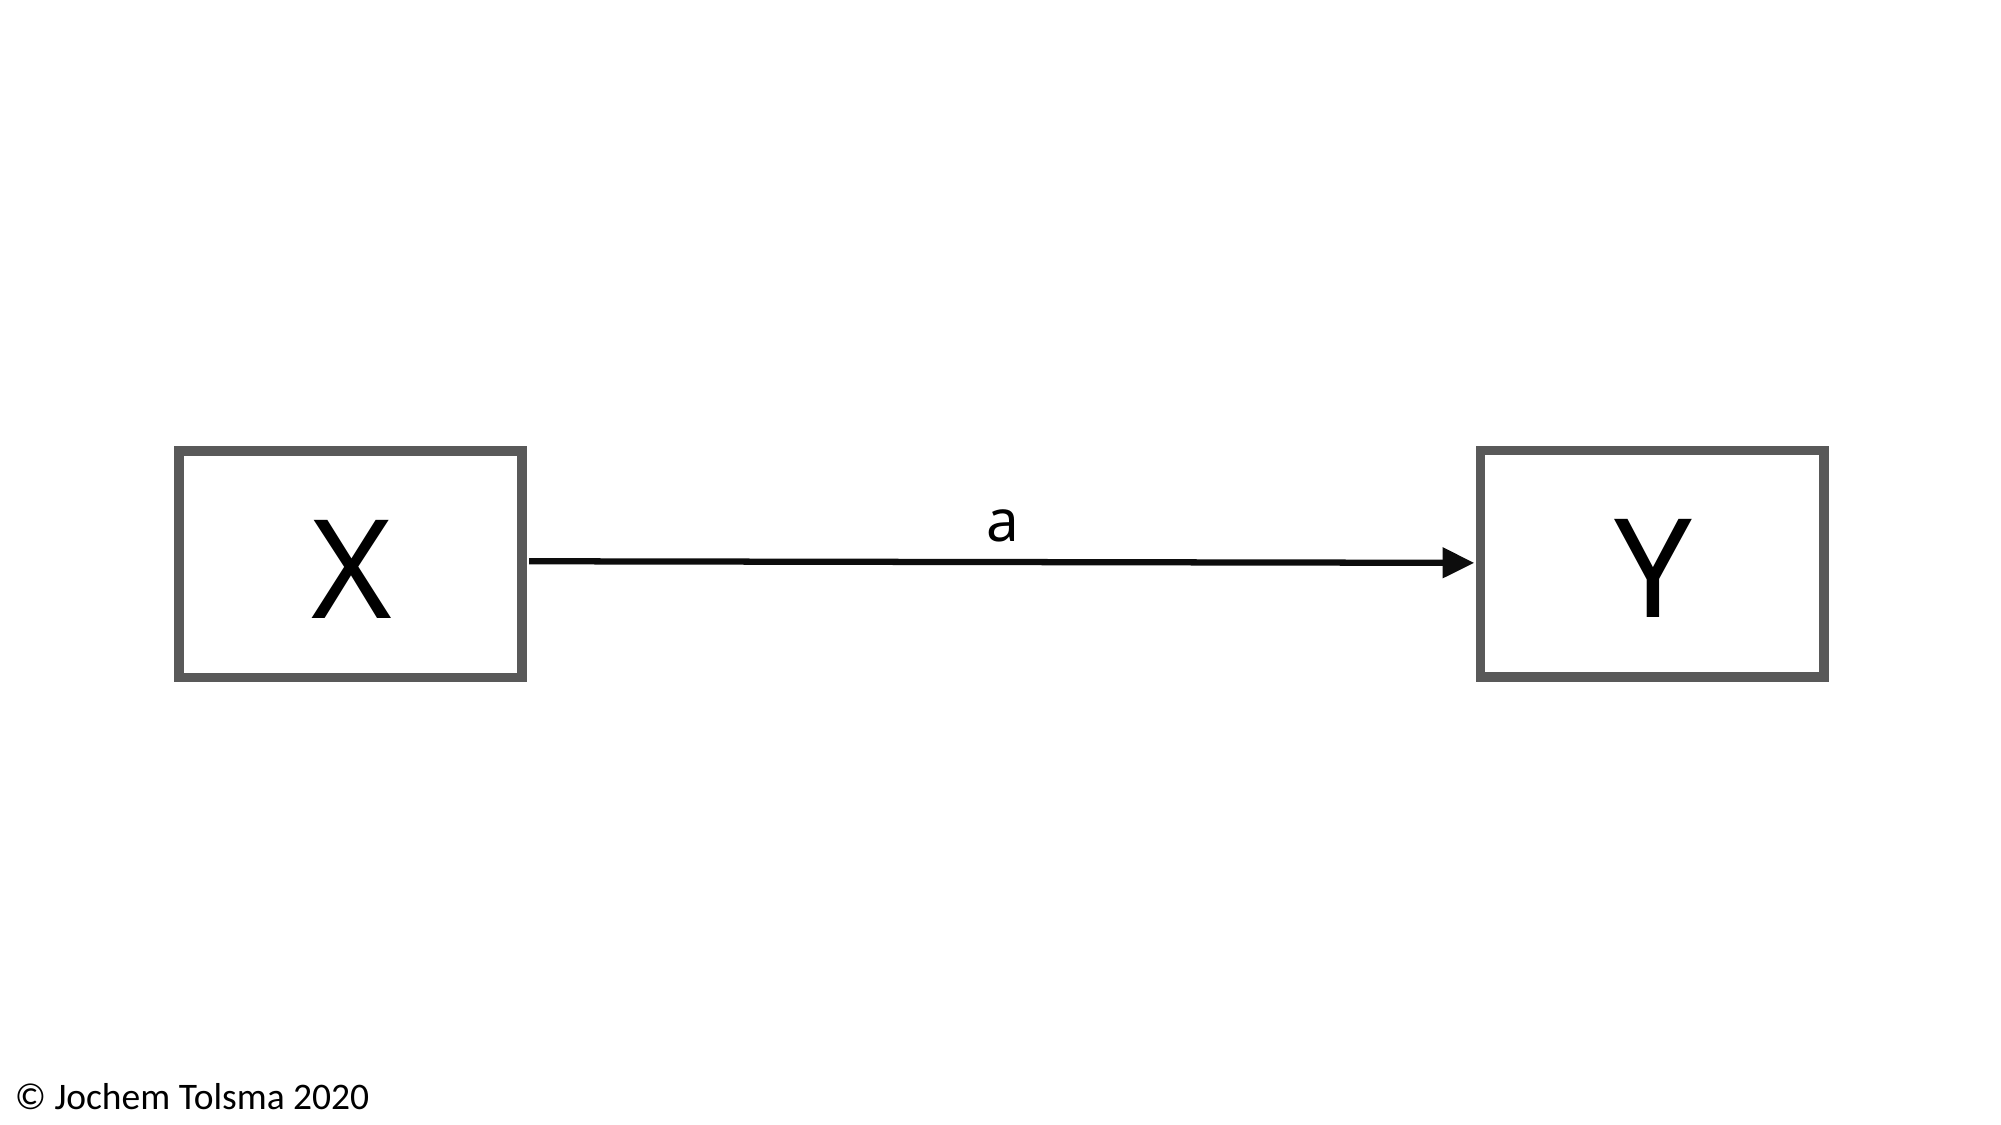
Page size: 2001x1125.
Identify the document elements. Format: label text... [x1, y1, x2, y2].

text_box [178, 451, 523, 678]
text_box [1480, 450, 1825, 677]
text_box © Jochem Tolsma 2020 [0, 1064, 561, 1125]
text_box a [971, 475, 1032, 561]
